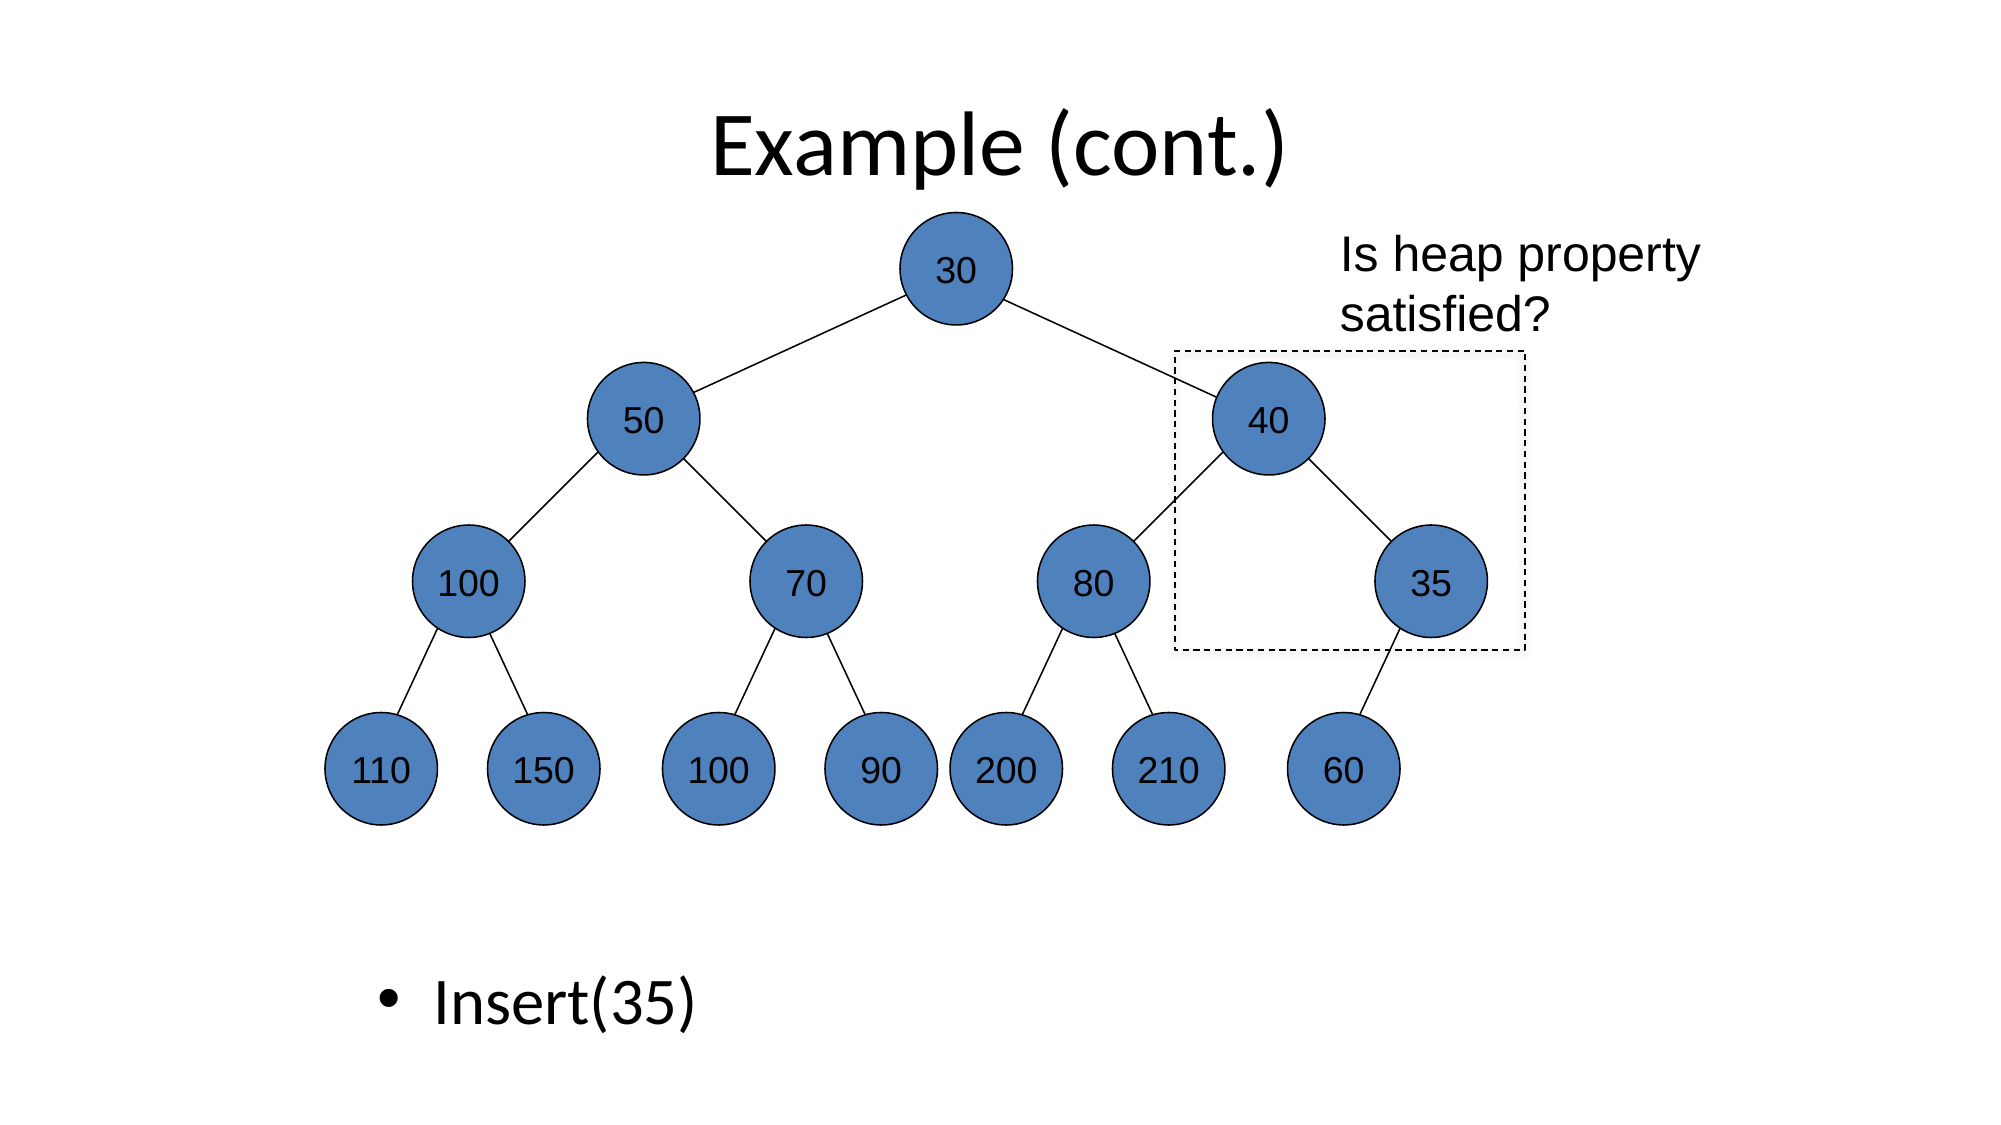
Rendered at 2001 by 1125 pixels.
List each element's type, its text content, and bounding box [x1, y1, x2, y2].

text_box 80 [1037, 525, 1150, 638]
text_box Is heap property satisfied? [1325, 214, 1744, 350]
text_box 70 [750, 525, 863, 638]
text_box [1174, 350, 1526, 651]
text_box Insert(35) [362, 950, 1638, 1075]
text_box 110 [324, 712, 438, 826]
text_box 50 [587, 362, 700, 475]
text_box 90 [825, 712, 938, 826]
text_box 100 [662, 712, 775, 826]
title Example (cont.) [99, 45, 1900, 233]
text_box 60 [1287, 712, 1401, 826]
text_box 150 [487, 712, 601, 826]
text_box 210 [1112, 712, 1225, 826]
text_box 100 [412, 525, 526, 638]
text_box 200 [950, 712, 1063, 826]
text_box 30 [900, 212, 1013, 325]
